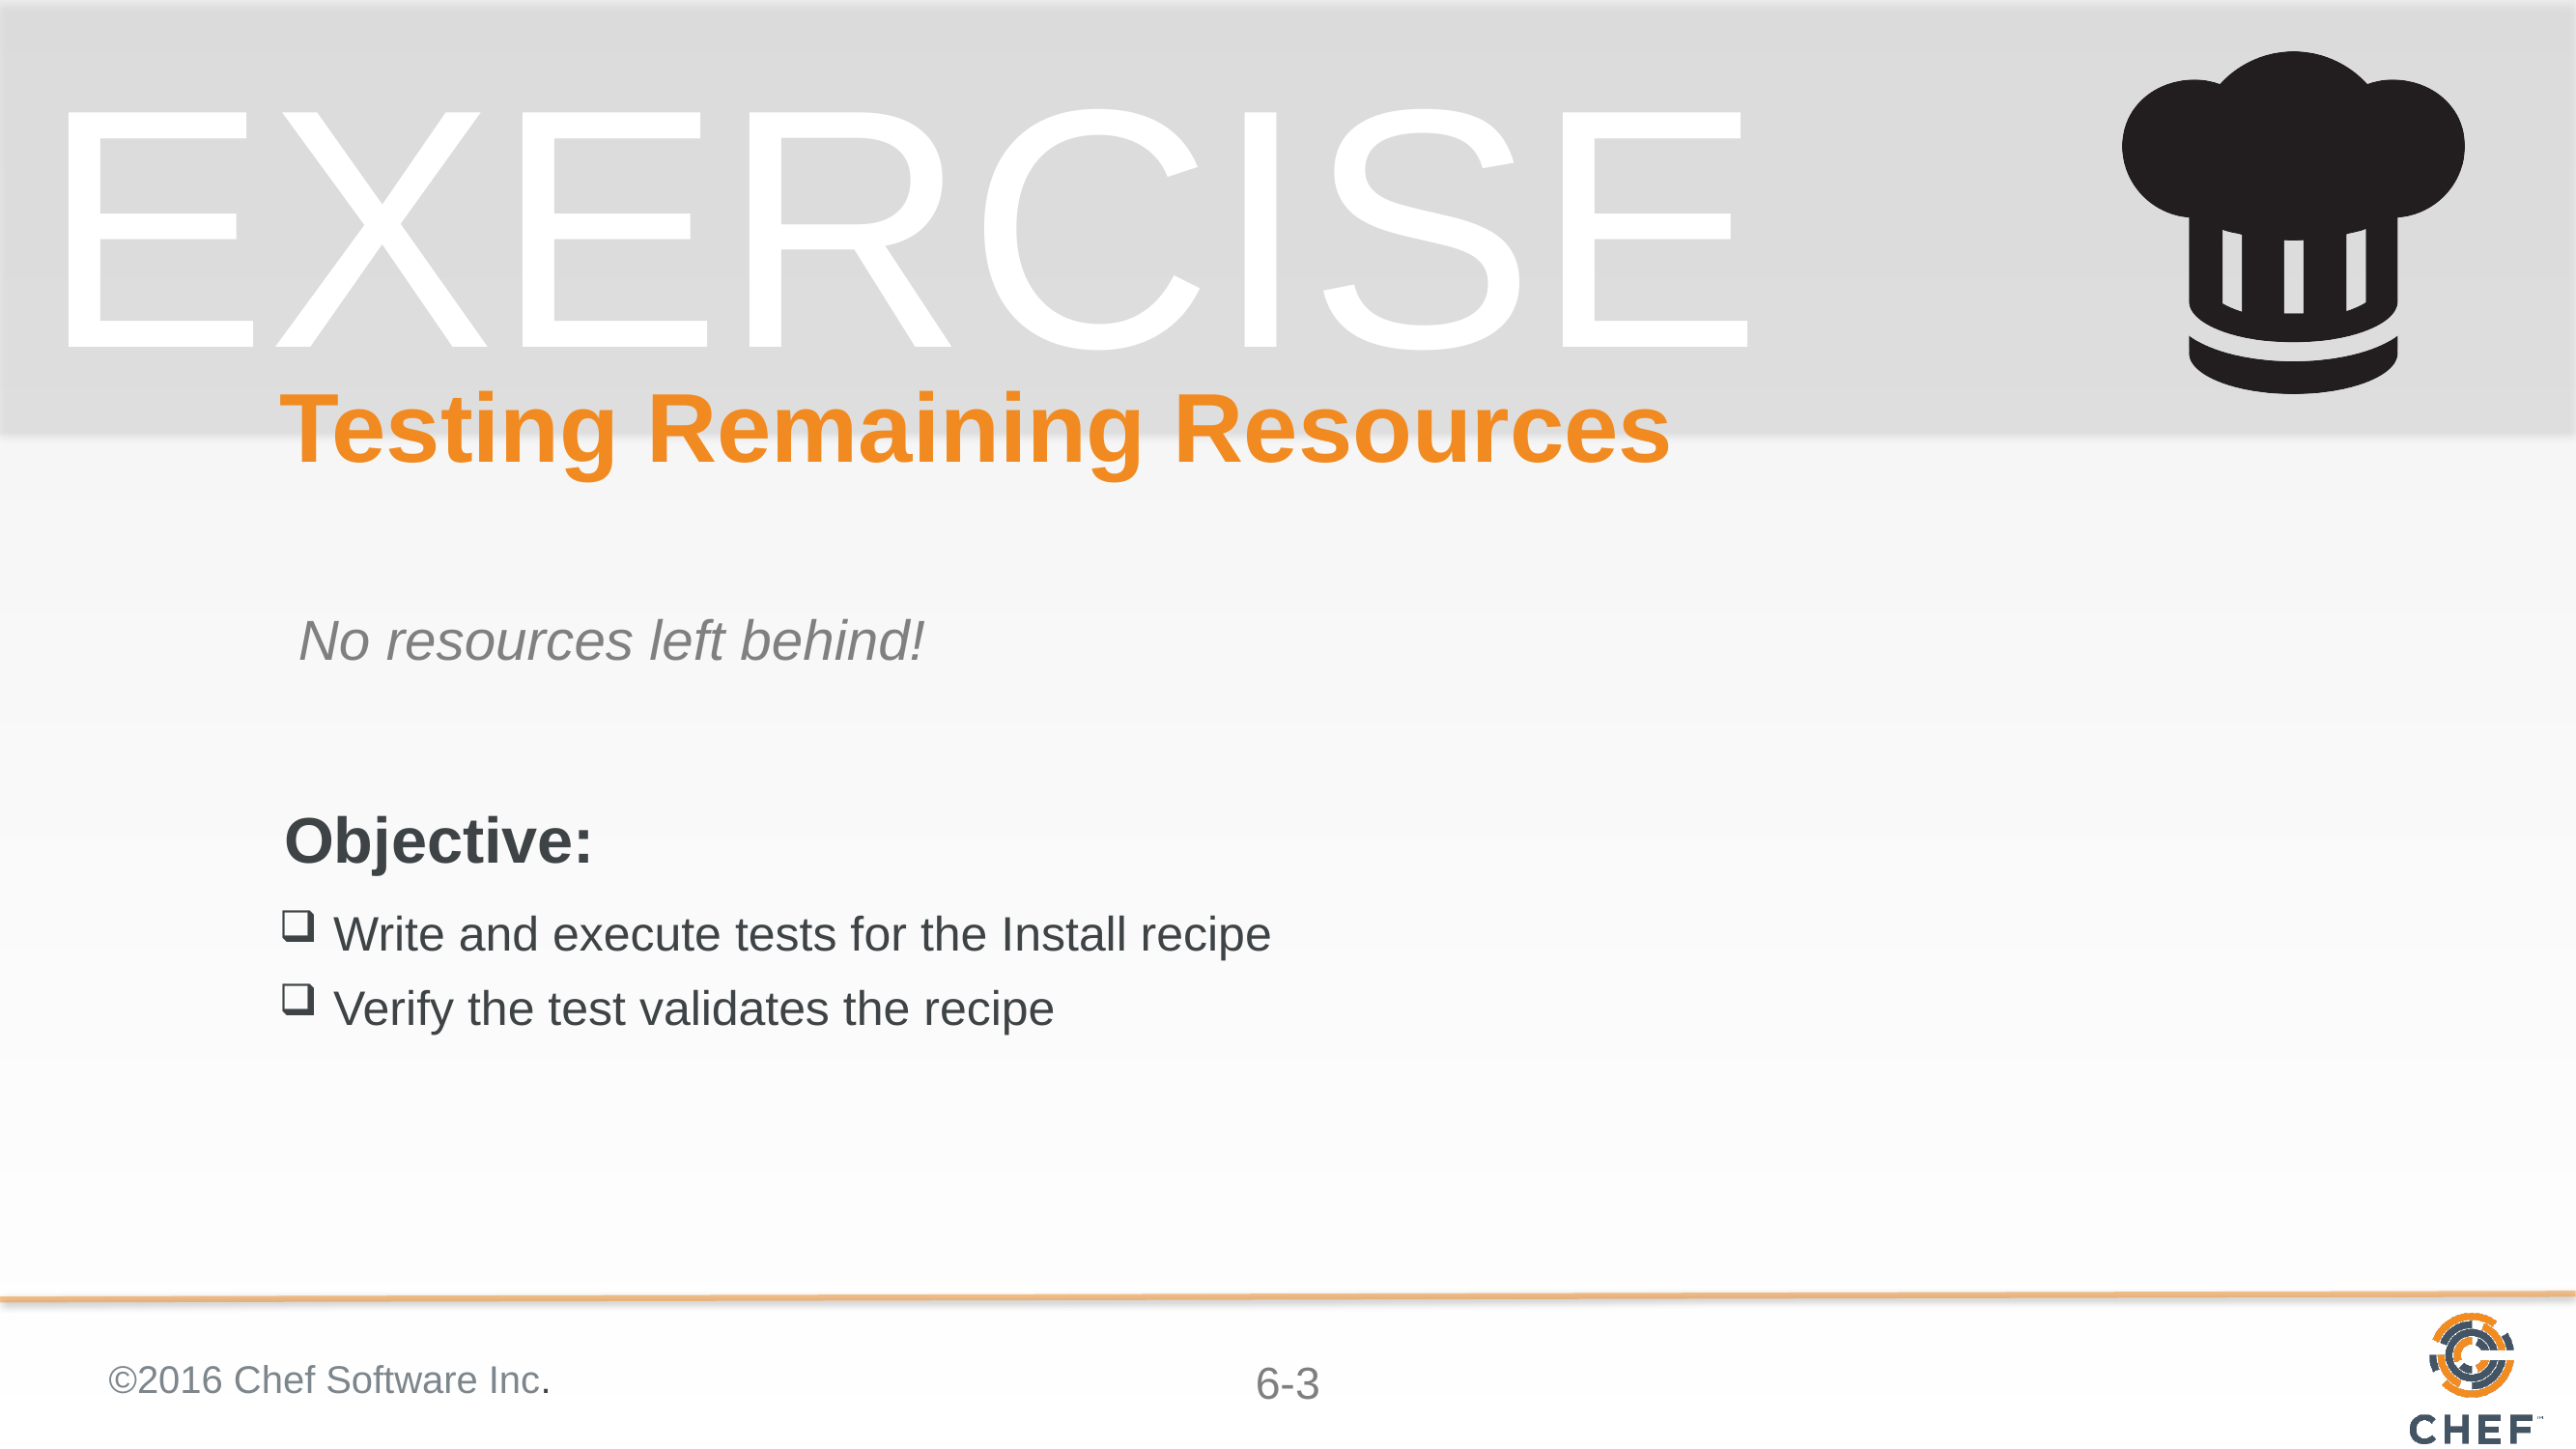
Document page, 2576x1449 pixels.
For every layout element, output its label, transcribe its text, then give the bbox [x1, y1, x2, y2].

picture [2122, 51, 2465, 399]
list Write and execute tests for the Install recipe Verify the test validates the recipe [265, 895, 2217, 1284]
title Testing Remaining Resources [265, 363, 2217, 498]
list No resources left behind! [265, 516, 2217, 759]
picture [2399, 1297, 2551, 1449]
